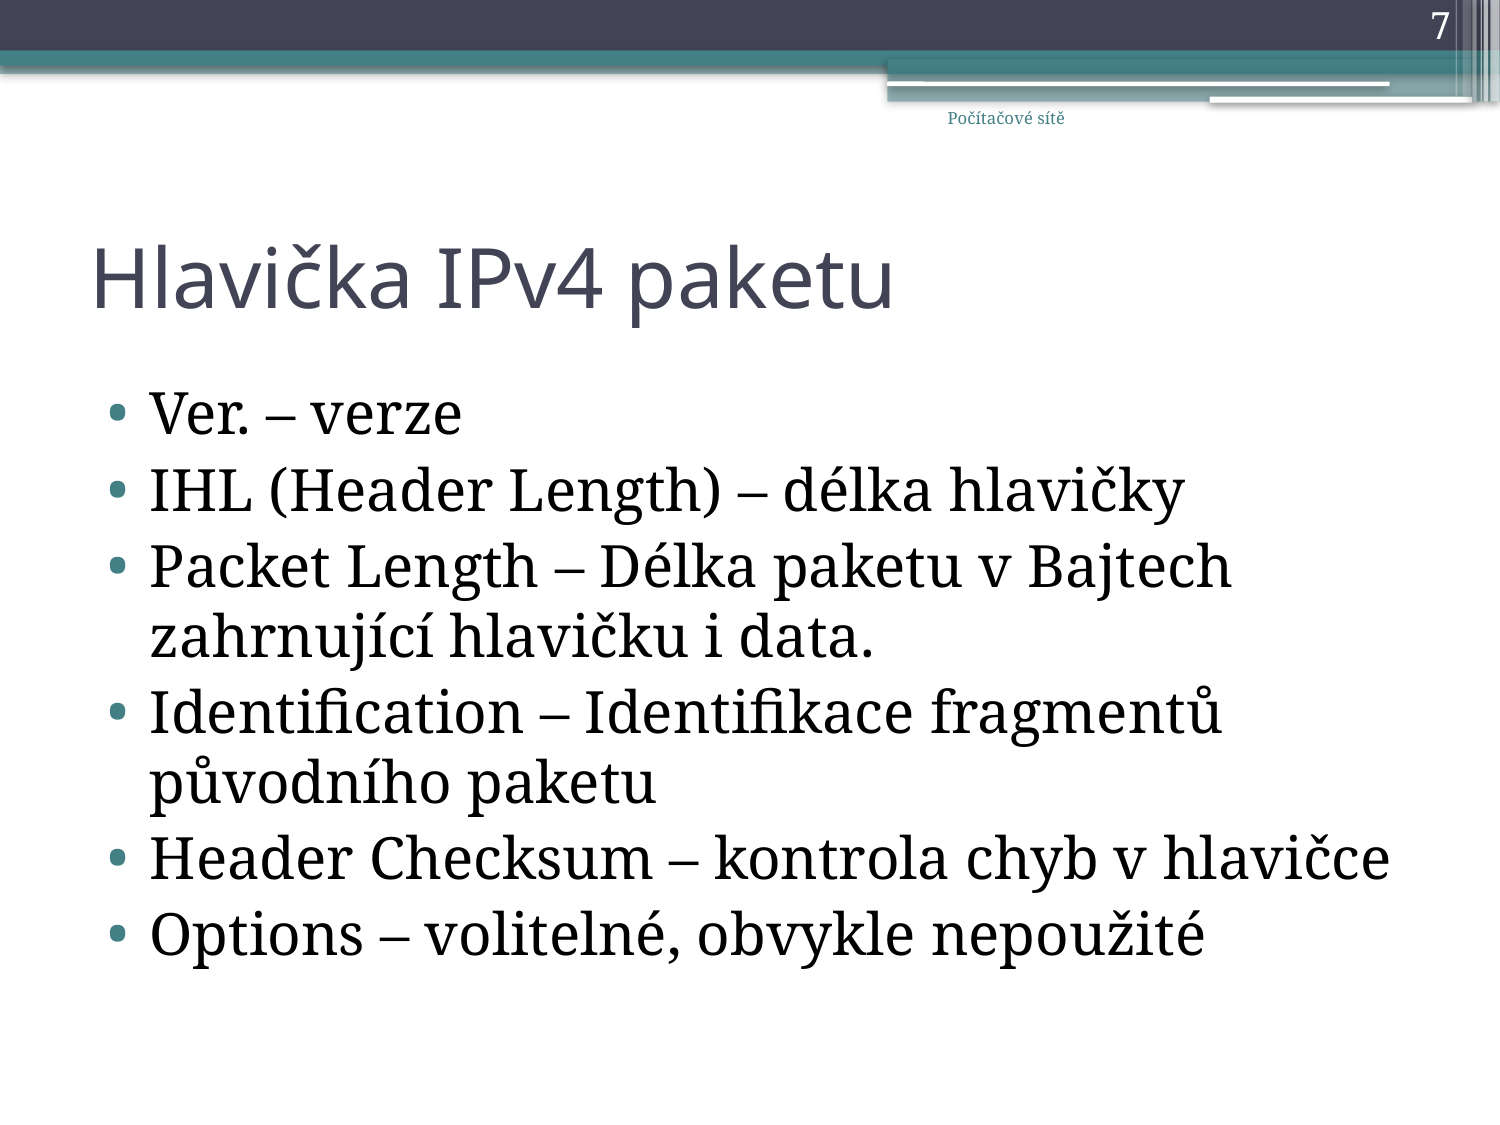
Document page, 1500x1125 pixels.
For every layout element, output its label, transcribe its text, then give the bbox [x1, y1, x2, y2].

slide_number 7 [1341, 0, 1466, 61]
list Ver. – verze IHL (Header Length) – délka hlavičky Packet Length – Délka paketu v Bajtech zahrnující hlavičku i data. Identification – Identifikace fragmentů původního paketu Header Checksum – kontrola chyb v hlavičce Options – volitelné, obvykle nepoužité [75, 368, 1425, 1079]
footer Počítačové sítě [862, 100, 1080, 176]
title Hlavička IPv4 paketu [75, 187, 1425, 363]
